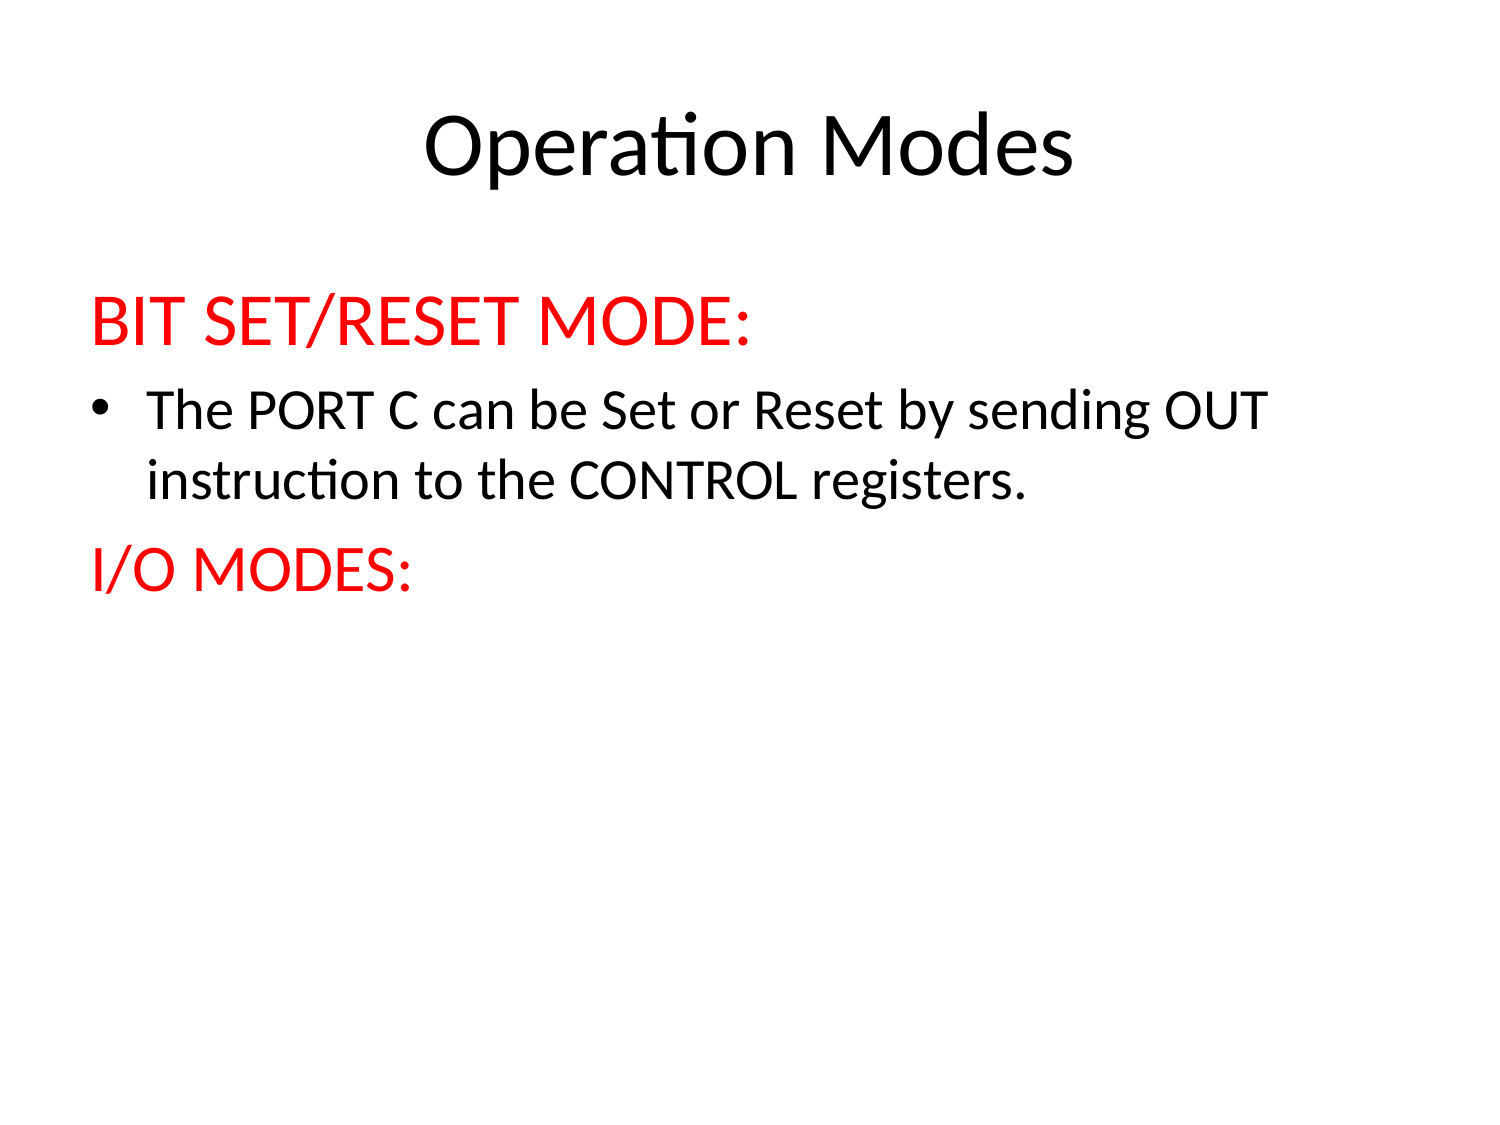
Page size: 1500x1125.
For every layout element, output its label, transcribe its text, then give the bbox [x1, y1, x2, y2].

title Operation Modes [75, 45, 1425, 233]
list BIT SET/RESET MODE: The PORT C can be Set or Reset by sending OUT instruction to the CONTROL registers. I/O MODES: [75, 262, 1425, 1005]
